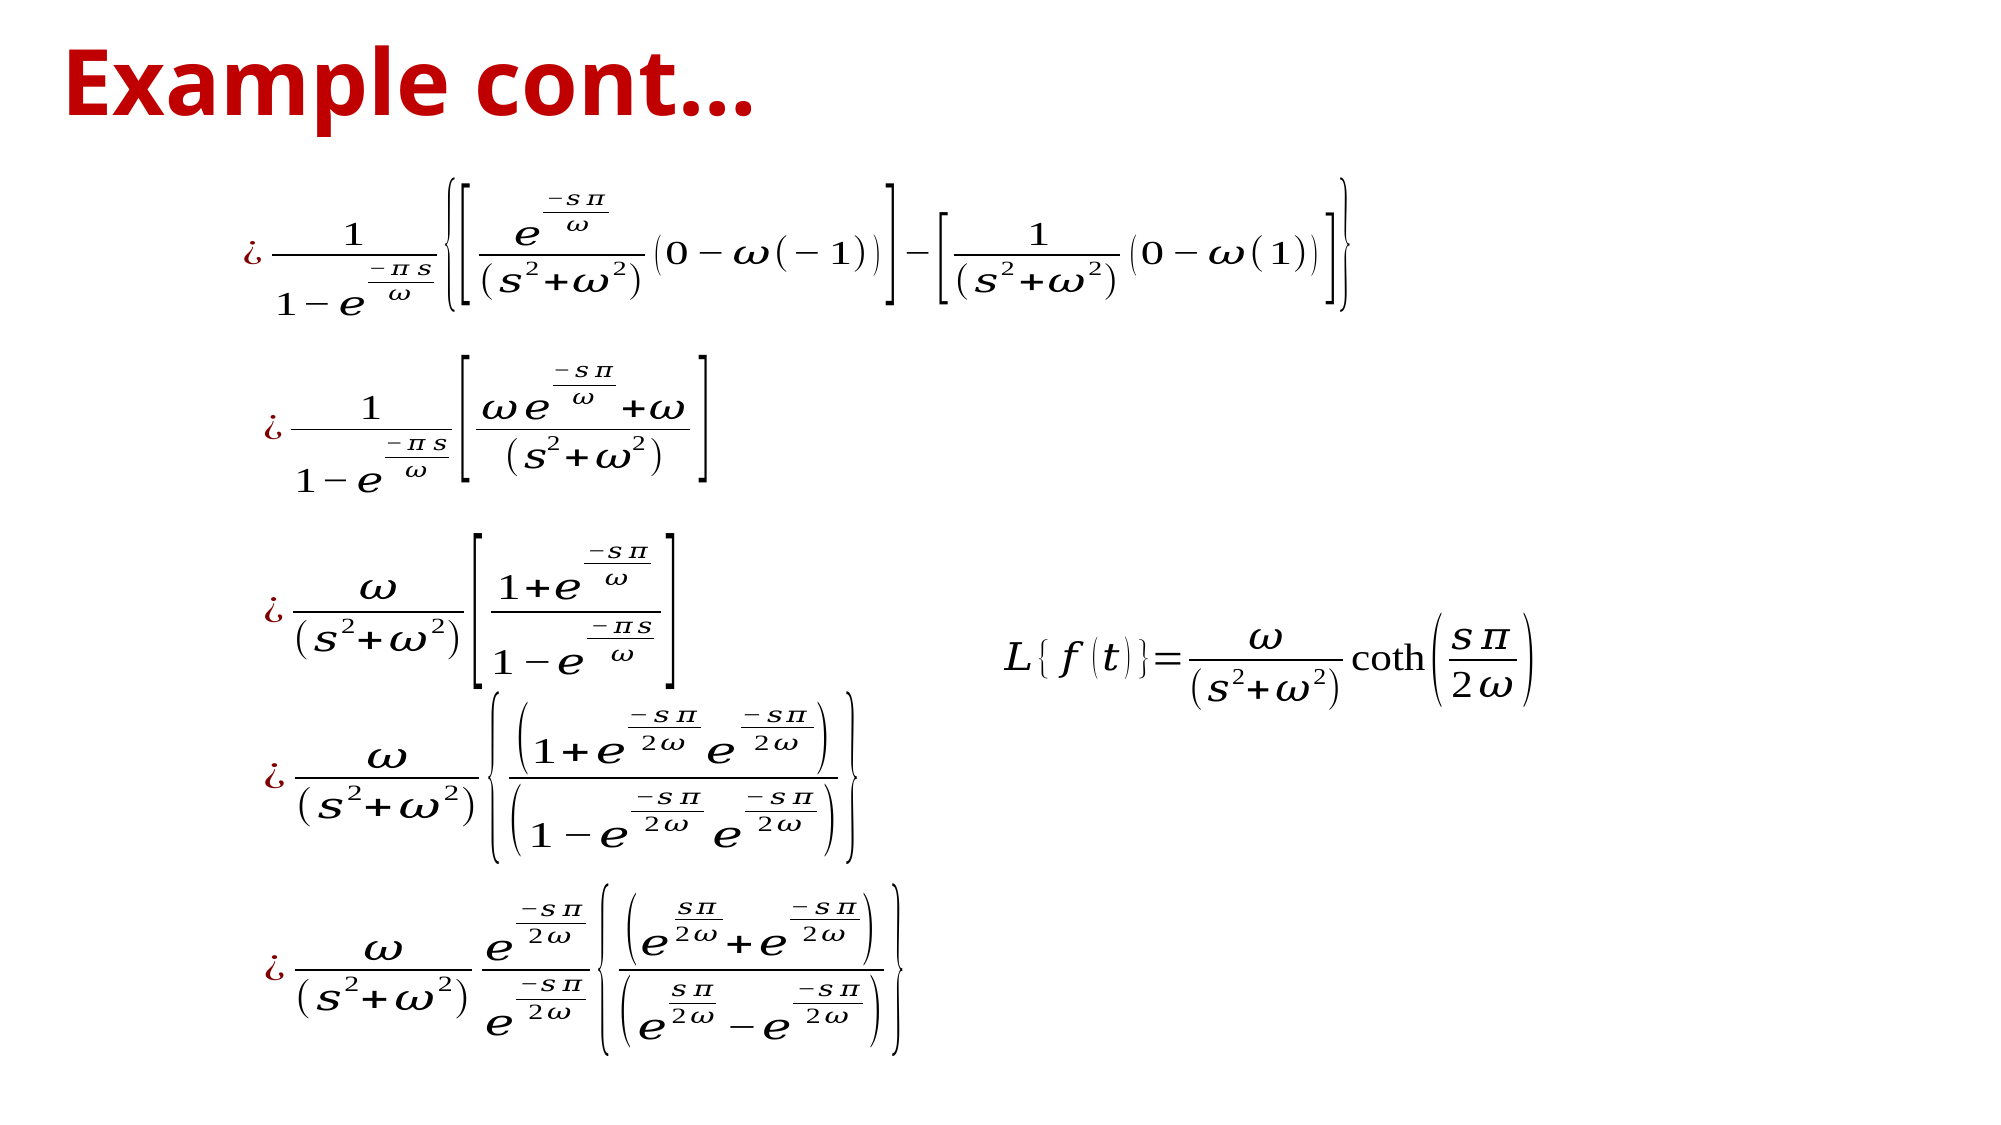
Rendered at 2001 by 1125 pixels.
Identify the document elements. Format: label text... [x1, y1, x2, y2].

title Example cont… [46, 27, 1772, 146]
